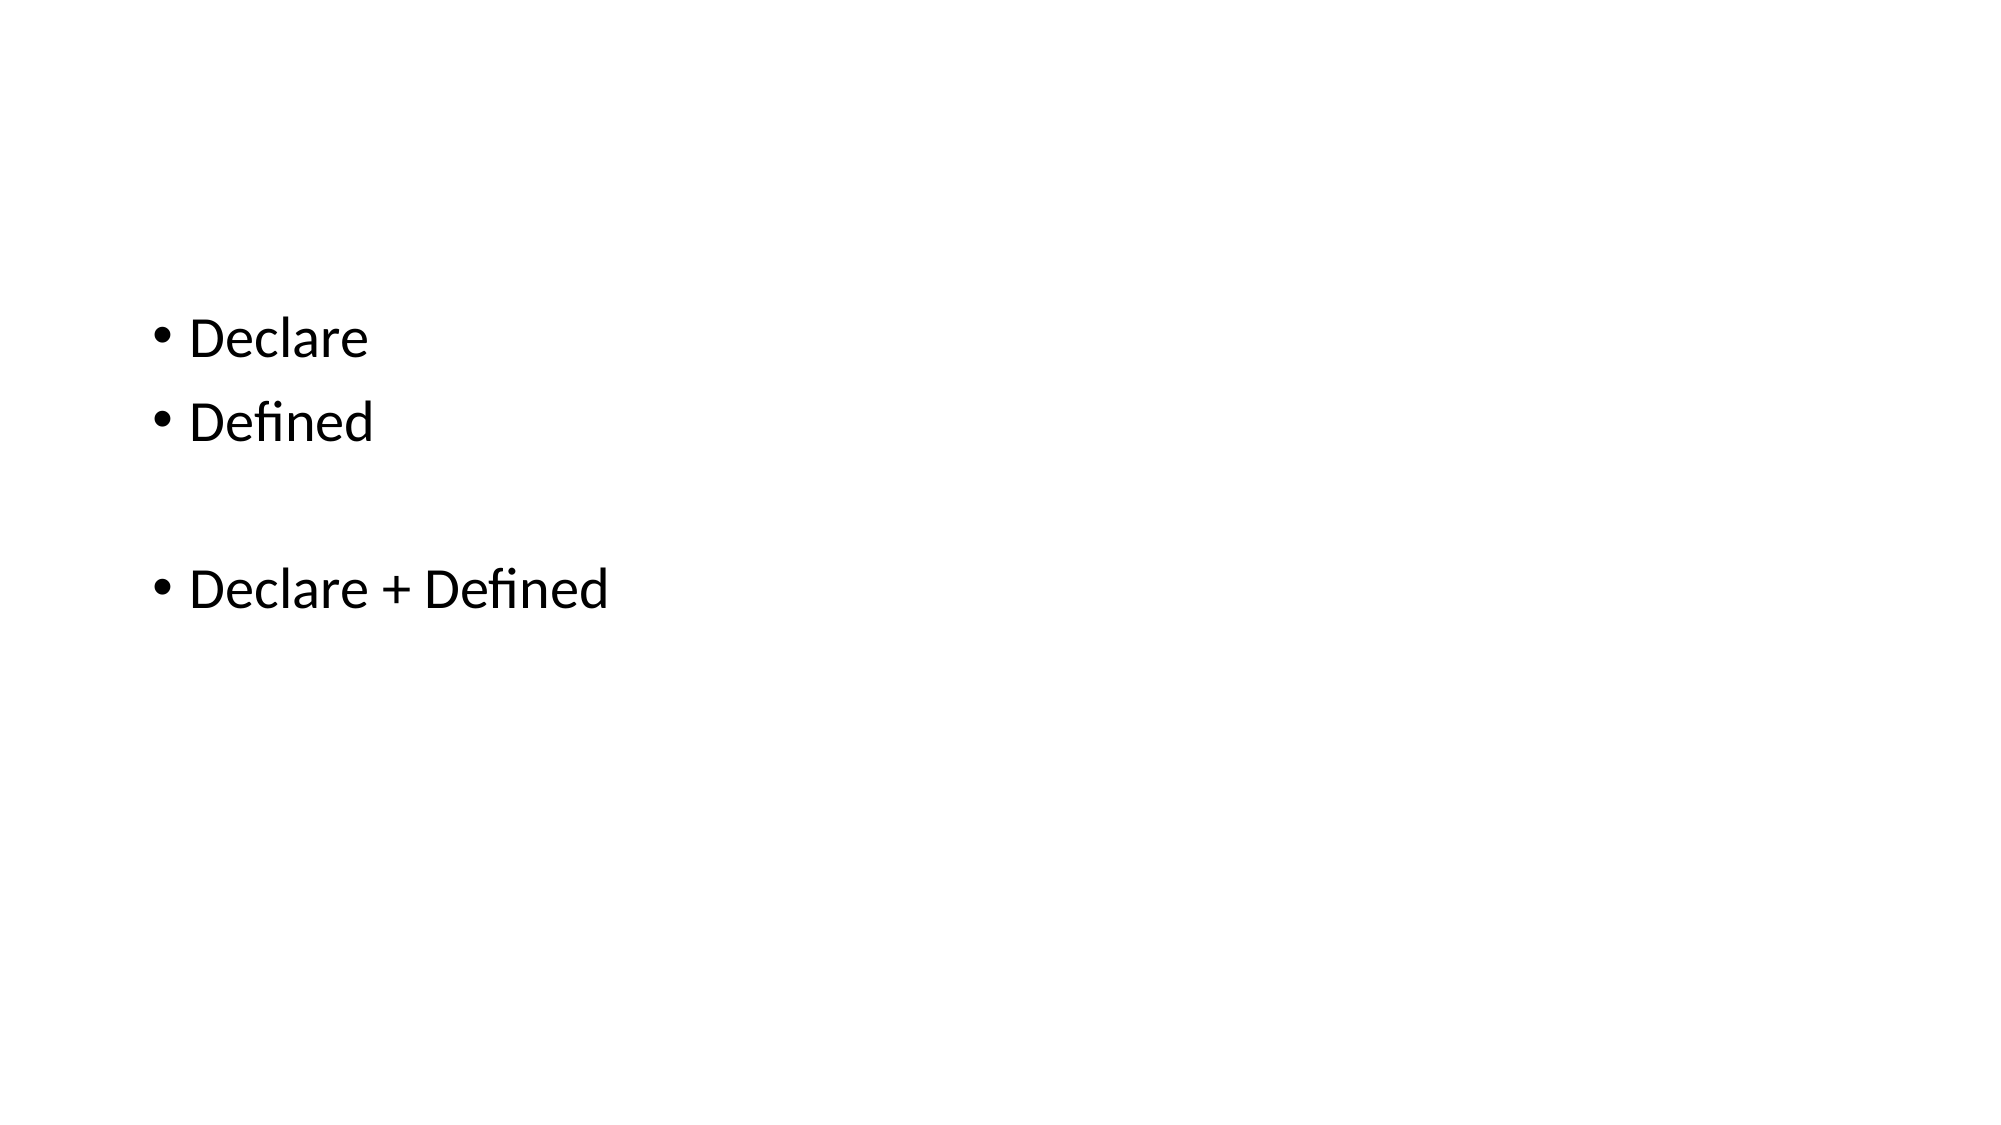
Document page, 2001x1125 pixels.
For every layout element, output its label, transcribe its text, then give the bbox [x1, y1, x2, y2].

list Declare Defined Declare + Defined [137, 299, 1863, 1014]
